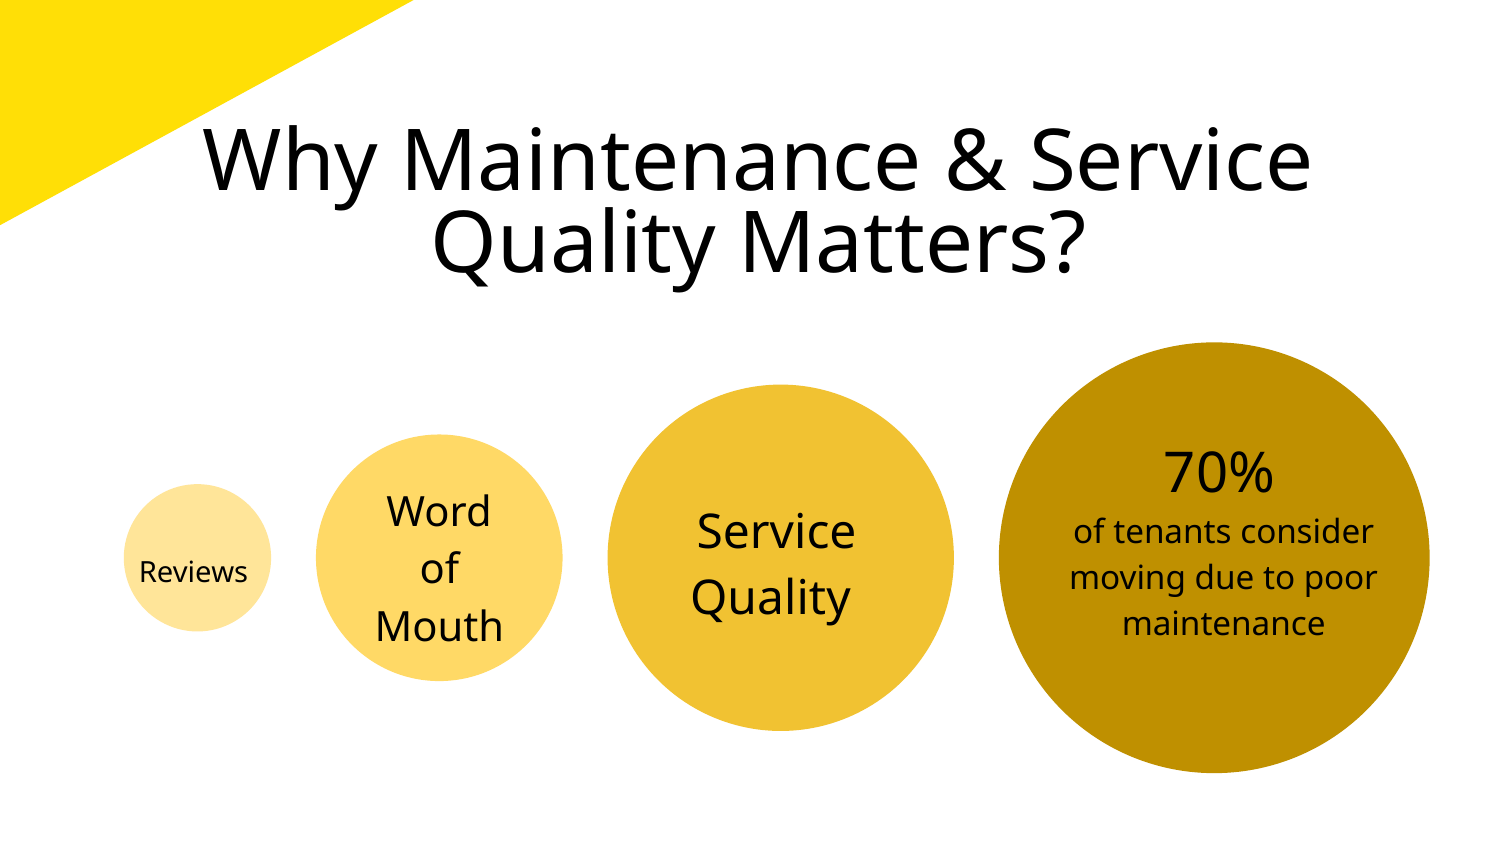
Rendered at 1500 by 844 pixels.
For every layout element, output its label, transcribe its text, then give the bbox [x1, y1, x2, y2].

title Why Maintenance & Service Quality Matters? [114, 110, 1404, 234]
text_box [0, 0, 413, 225]
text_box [123, 342, 1430, 774]
